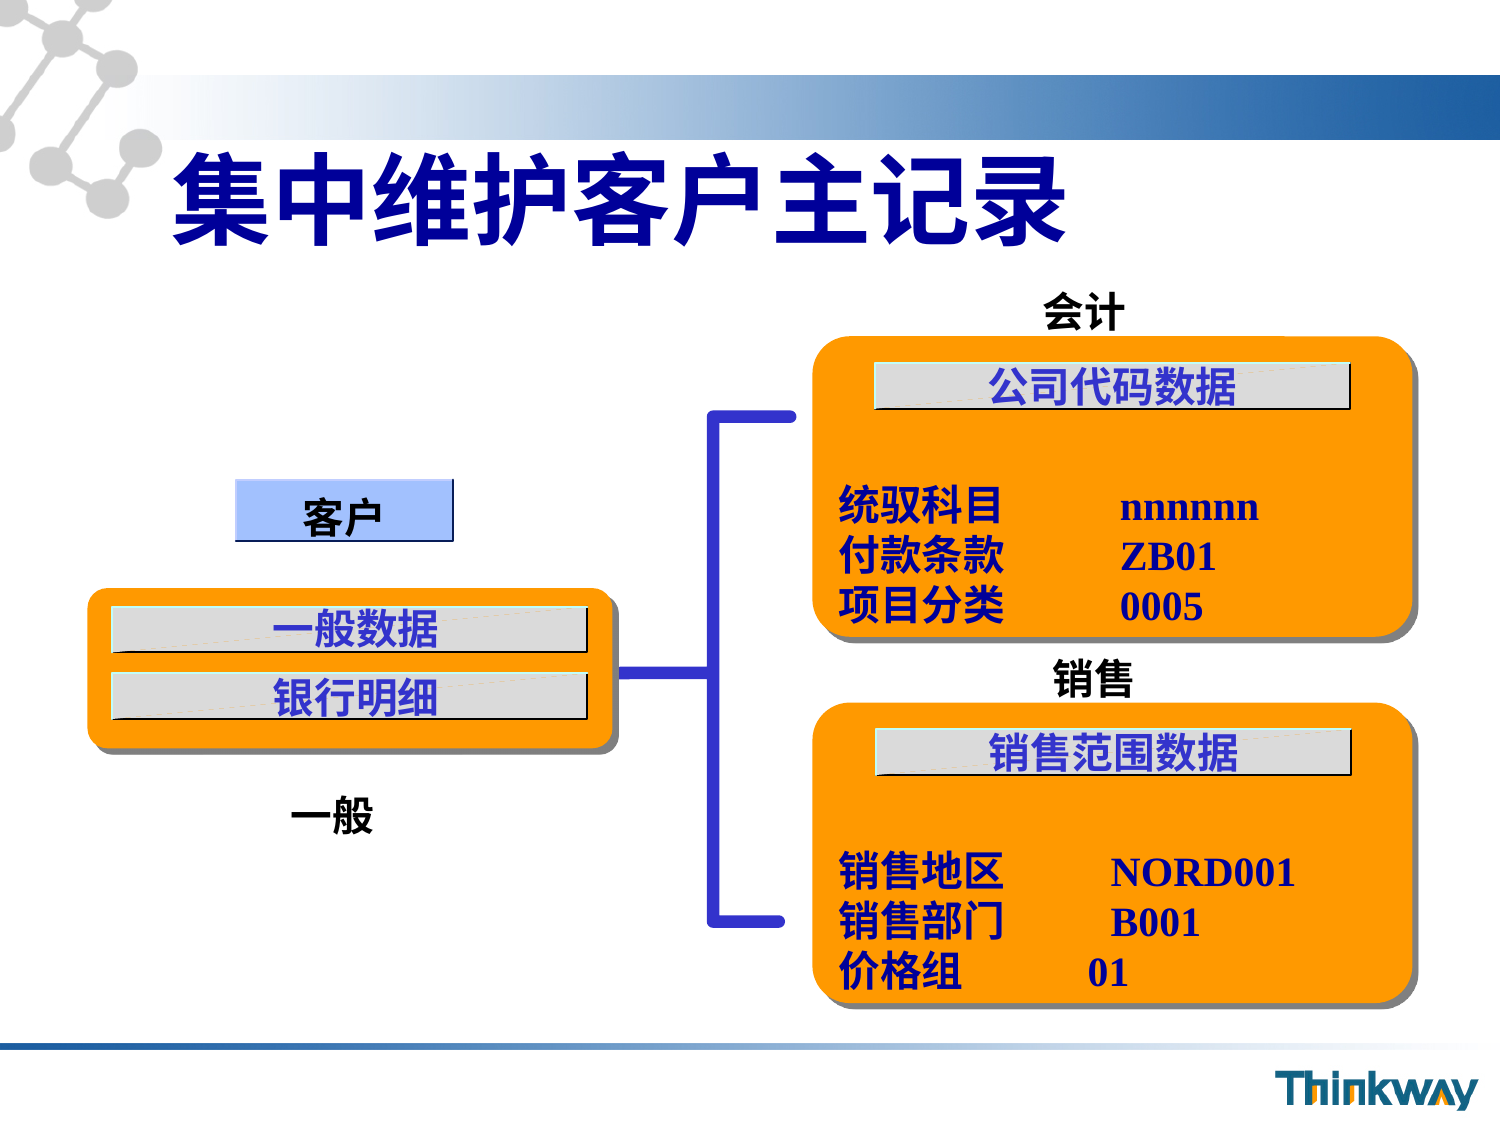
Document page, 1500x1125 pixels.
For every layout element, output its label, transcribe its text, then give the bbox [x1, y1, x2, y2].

picture [0, 0, 1500, 1125]
text_box 集中维护客户主记录 [171, 137, 1197, 248]
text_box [87, 278, 1413, 1004]
